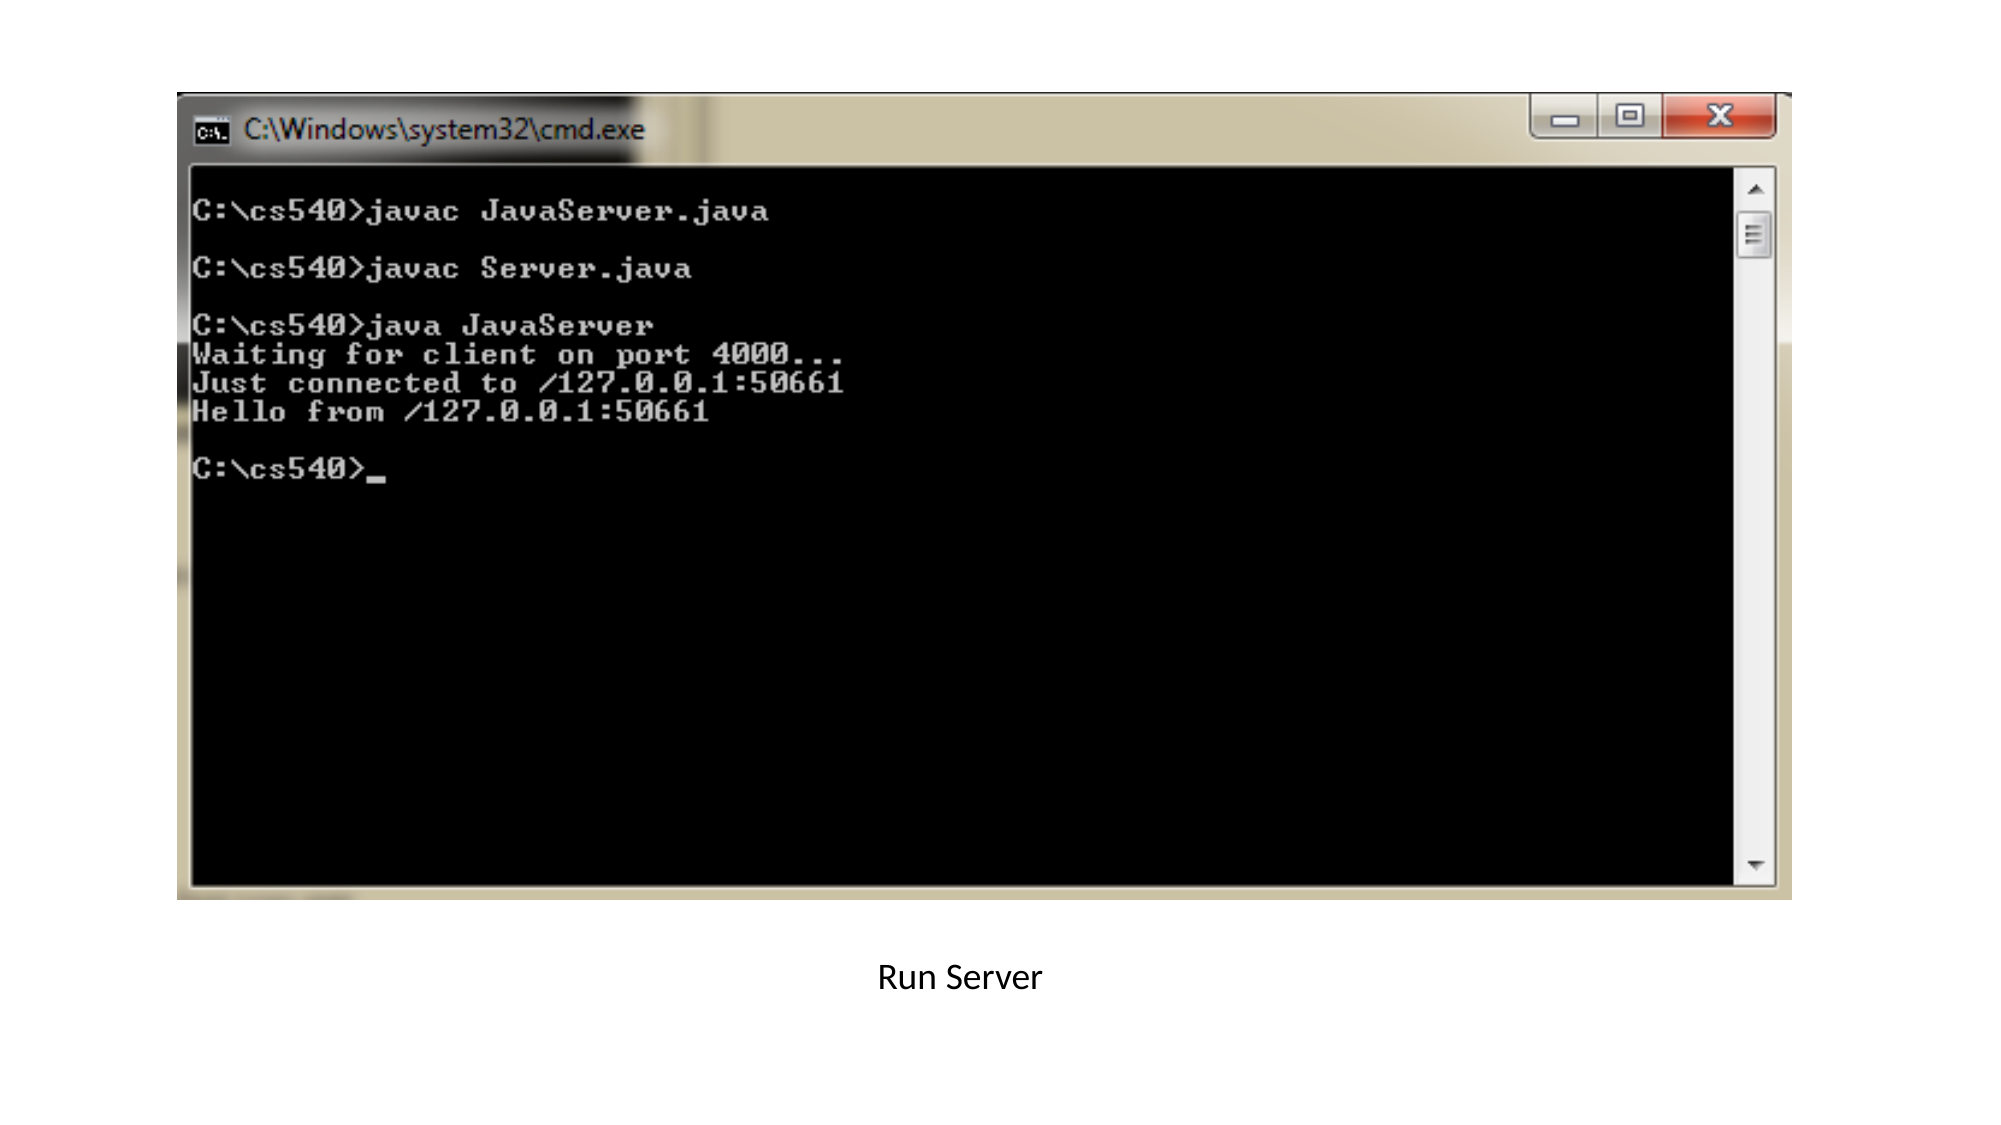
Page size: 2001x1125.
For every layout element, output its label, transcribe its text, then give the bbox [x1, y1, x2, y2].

text_box Run Server [862, 944, 1059, 1005]
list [177, 91, 1792, 901]
